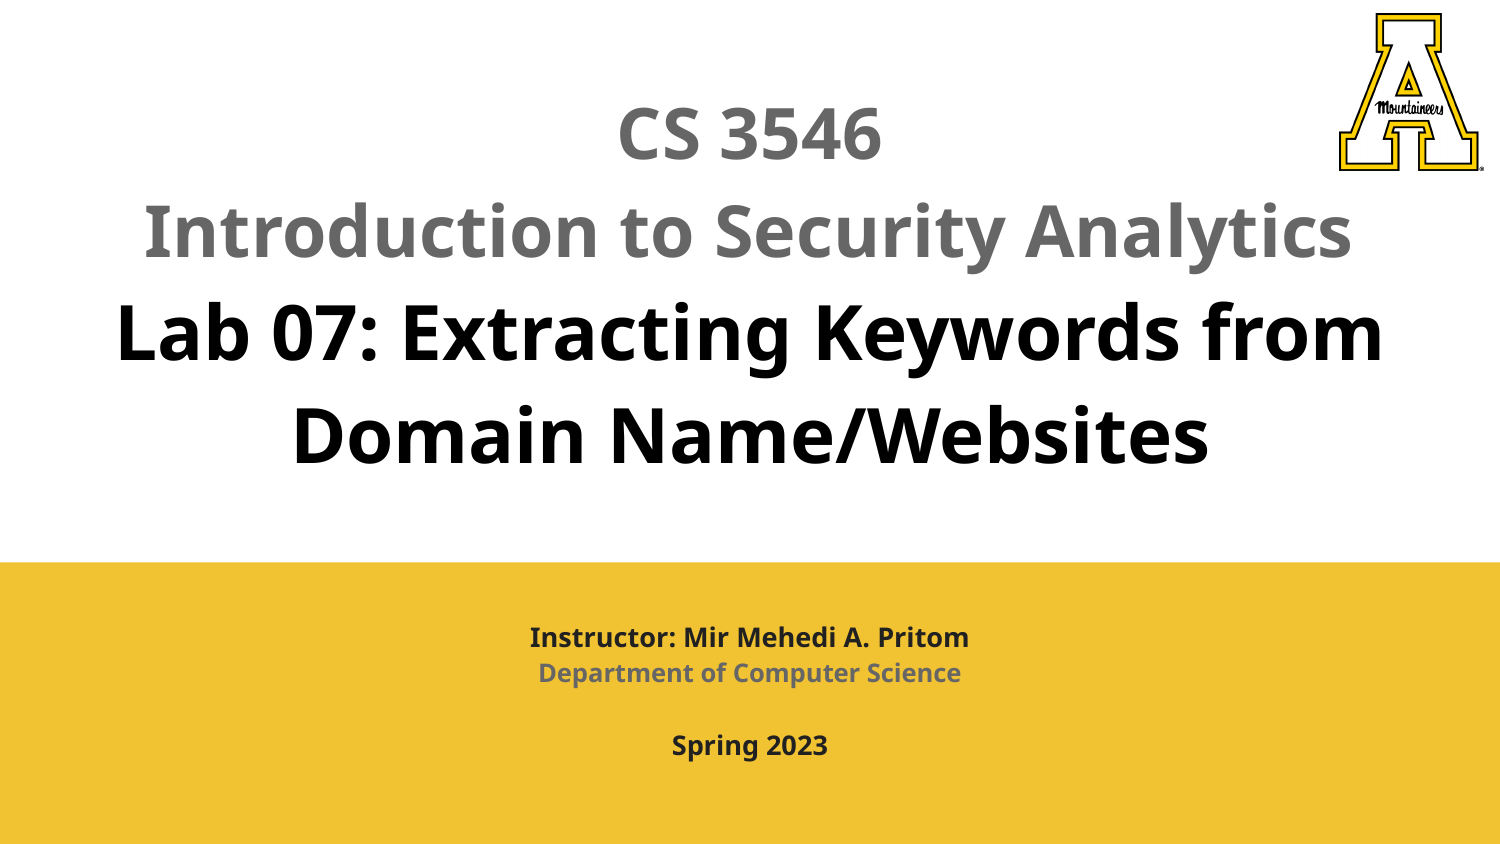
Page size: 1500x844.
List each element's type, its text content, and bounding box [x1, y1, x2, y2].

title CS 3546 Introduction to Security Analytics Lab 07: Extracting Keywords from Domain Name/Websites [51, 64, 1449, 506]
subtitle Instructor: Mir Mehedi A. Pritom Department of Computer Science Spring 2023 [51, 566, 1449, 779]
picture [1339, 13, 1485, 171]
